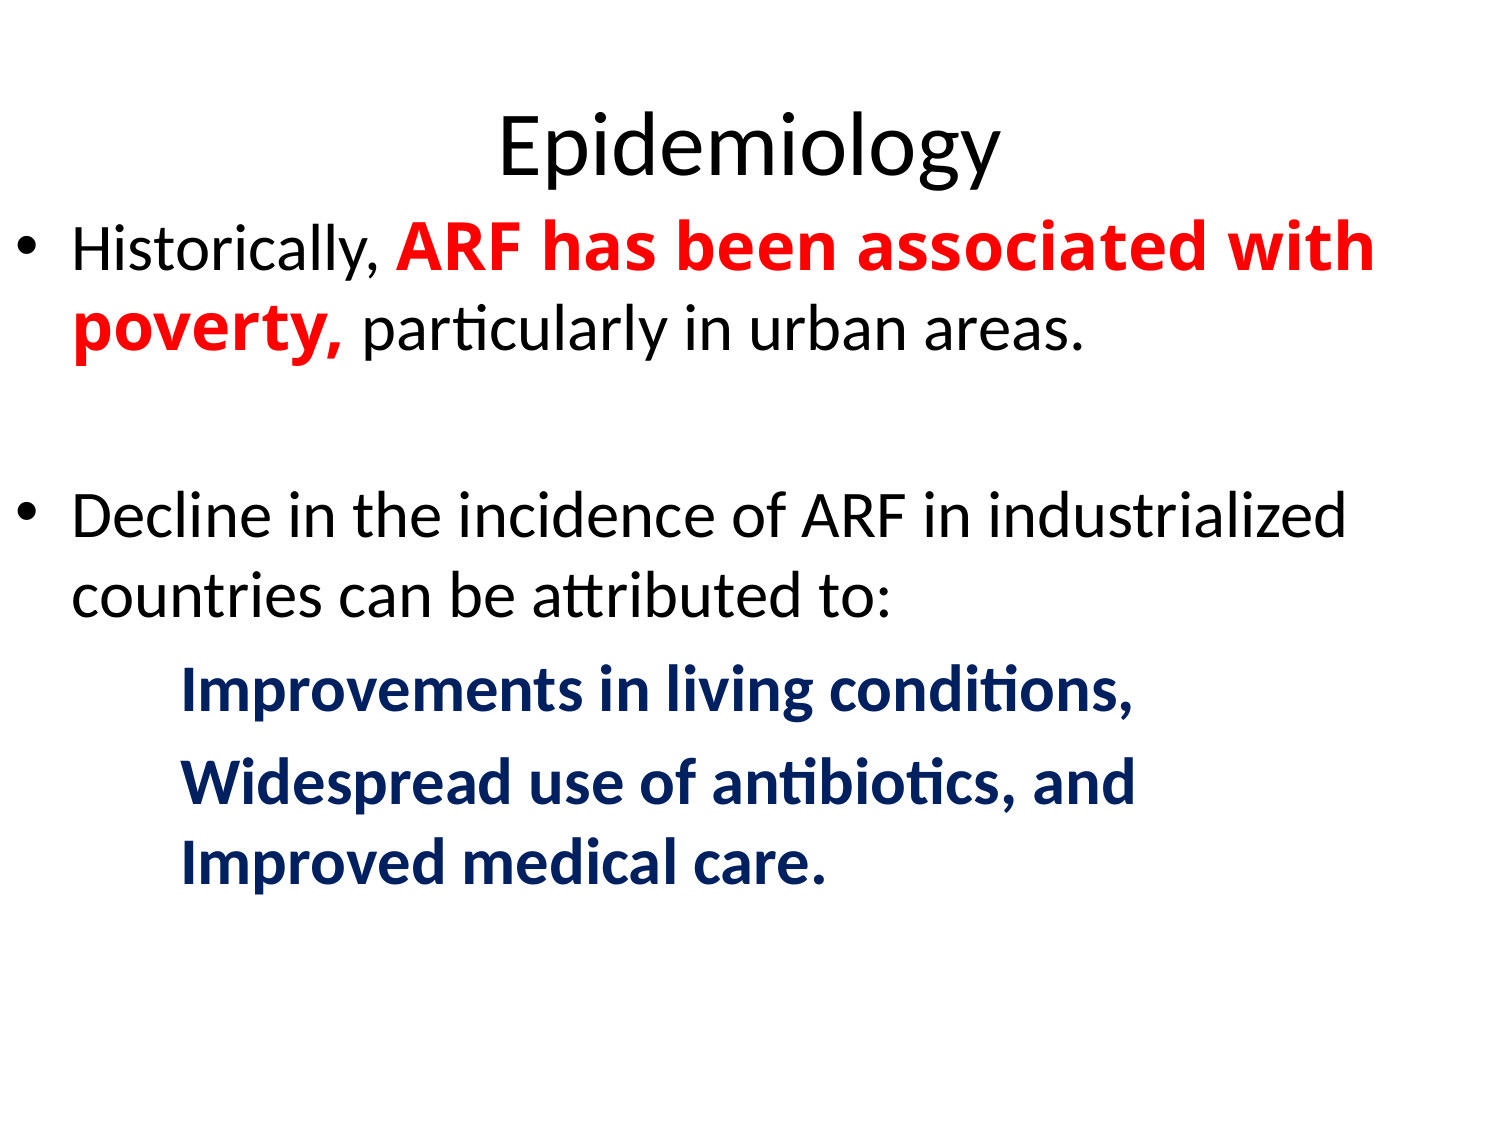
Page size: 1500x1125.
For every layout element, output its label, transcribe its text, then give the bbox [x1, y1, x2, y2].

list Historically, ARF has been associated with poverty, particularly in urban areas. Decline in the incidence of ARF in industrialized countries can be attributed to: Improvements in living conditions, Widespread use of antibiotics, and Improved medical care. [0, 196, 1500, 1071]
title Epidemiology [75, 45, 1425, 196]
